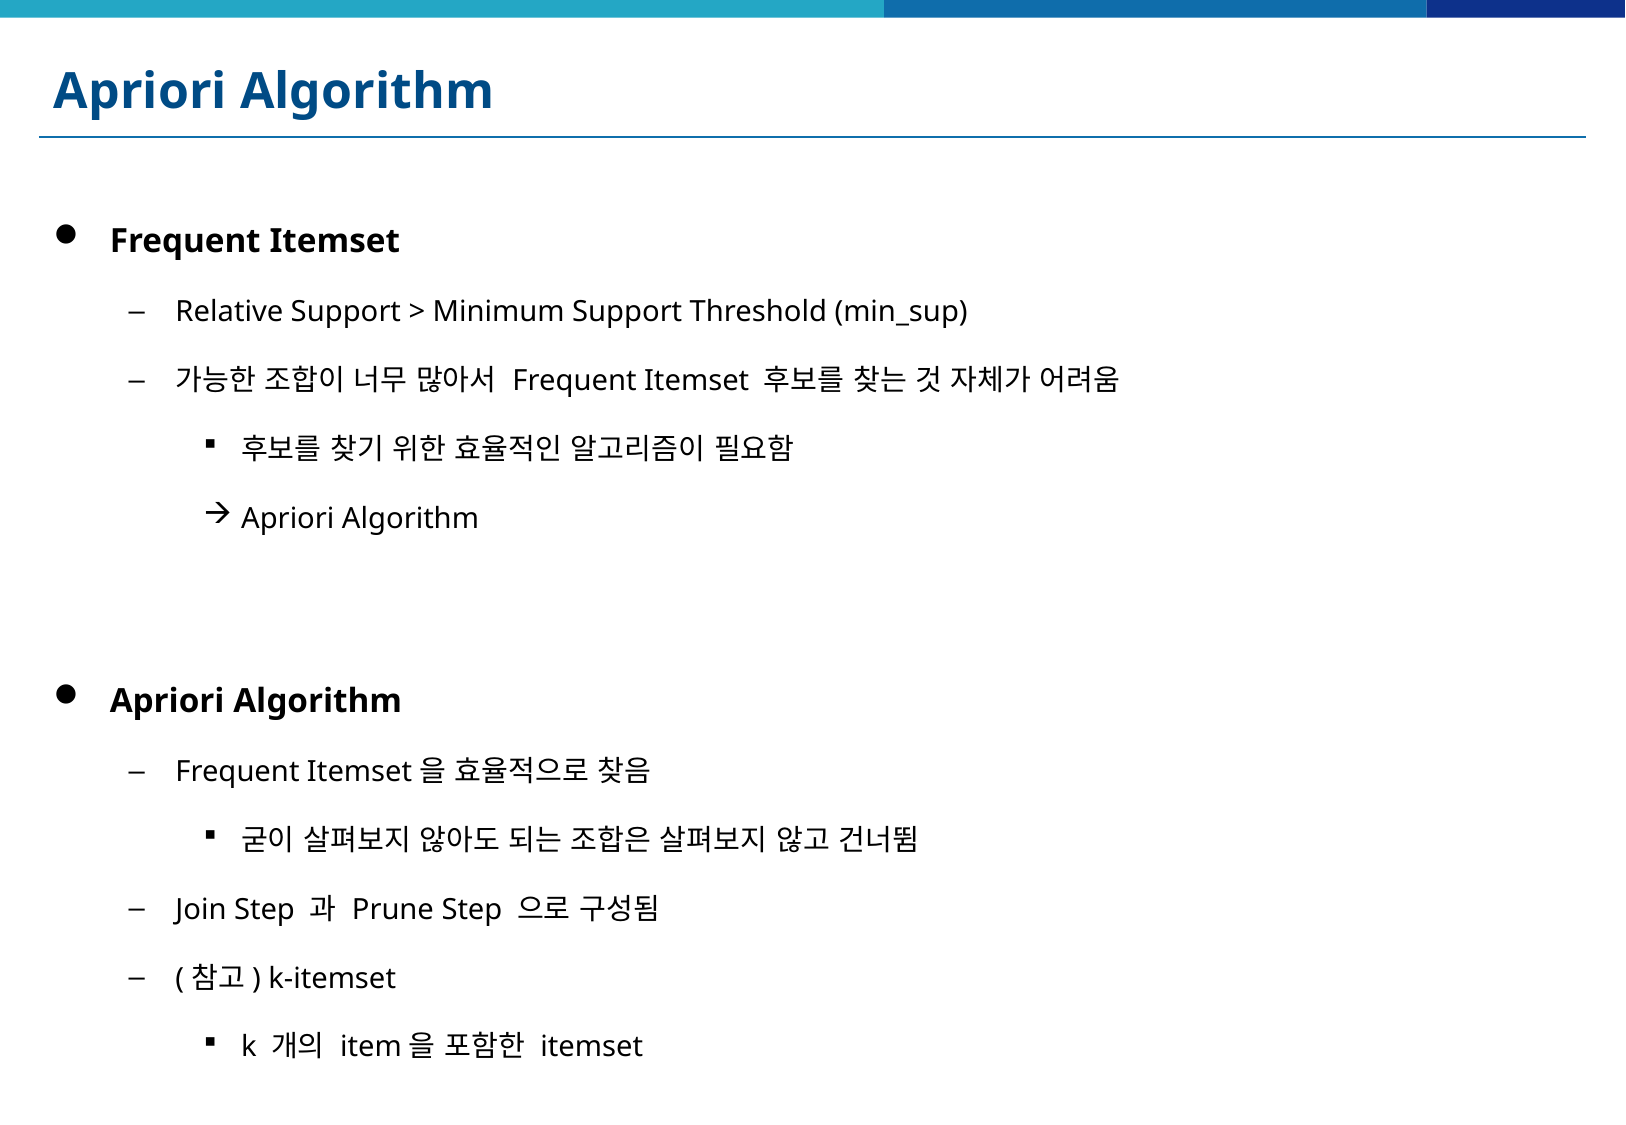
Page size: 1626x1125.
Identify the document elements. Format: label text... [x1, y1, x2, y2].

title Apriori Algorithm [38, 40, 1587, 138]
list Frequent Itemset Relative Support > Minimum Support Threshold (min_sup) 가능한 조합이 너무 많아서 Frequent Itemset 후보를 찾는 것 자체가 어려움 후보를 찾기 위한 효율적인 알고리즘이 필요함 Apriori Algorithm Apriori Algorithm Frequent Itemset을 효율적으로 찾음 굳이 살펴보지 않아도 되는 조합은 살펴보지 않고 건너뜀 Join Step 과 Prune Step 으로 구성됨 (참고) k-itemset k 개의 item을 포함한 itemset [38, 179, 1587, 1035]
